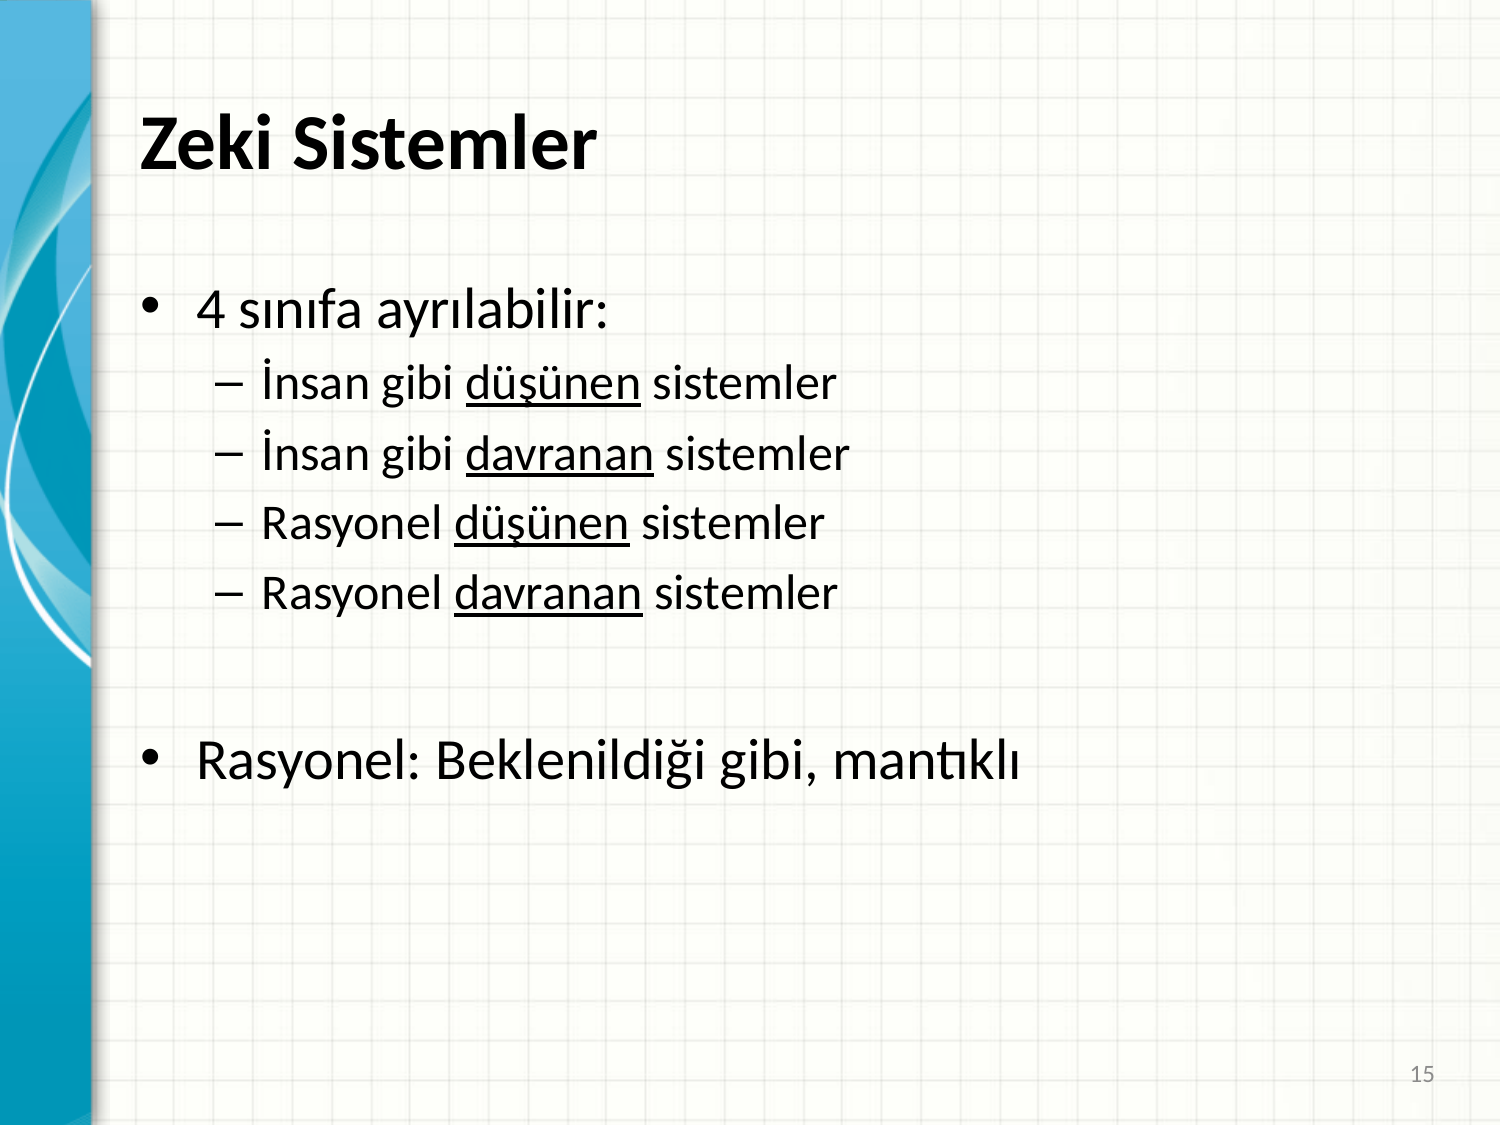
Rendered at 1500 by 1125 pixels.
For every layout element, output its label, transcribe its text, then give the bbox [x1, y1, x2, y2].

picture [0, 0, 1500, 1125]
title Zeki Sistemler [125, 44, 1450, 232]
list 4 sınıfa ayrılabilir: İnsan gibi düşünen sistemler İnsan gibi davranan sistemler Rasyonel düşünen sistemler Rasyonel davranan sistemler Rasyonel: Beklenildiği gibi, mantıklı [125, 262, 1450, 1005]
slide_number 15 [1100, 1042, 1450, 1103]
